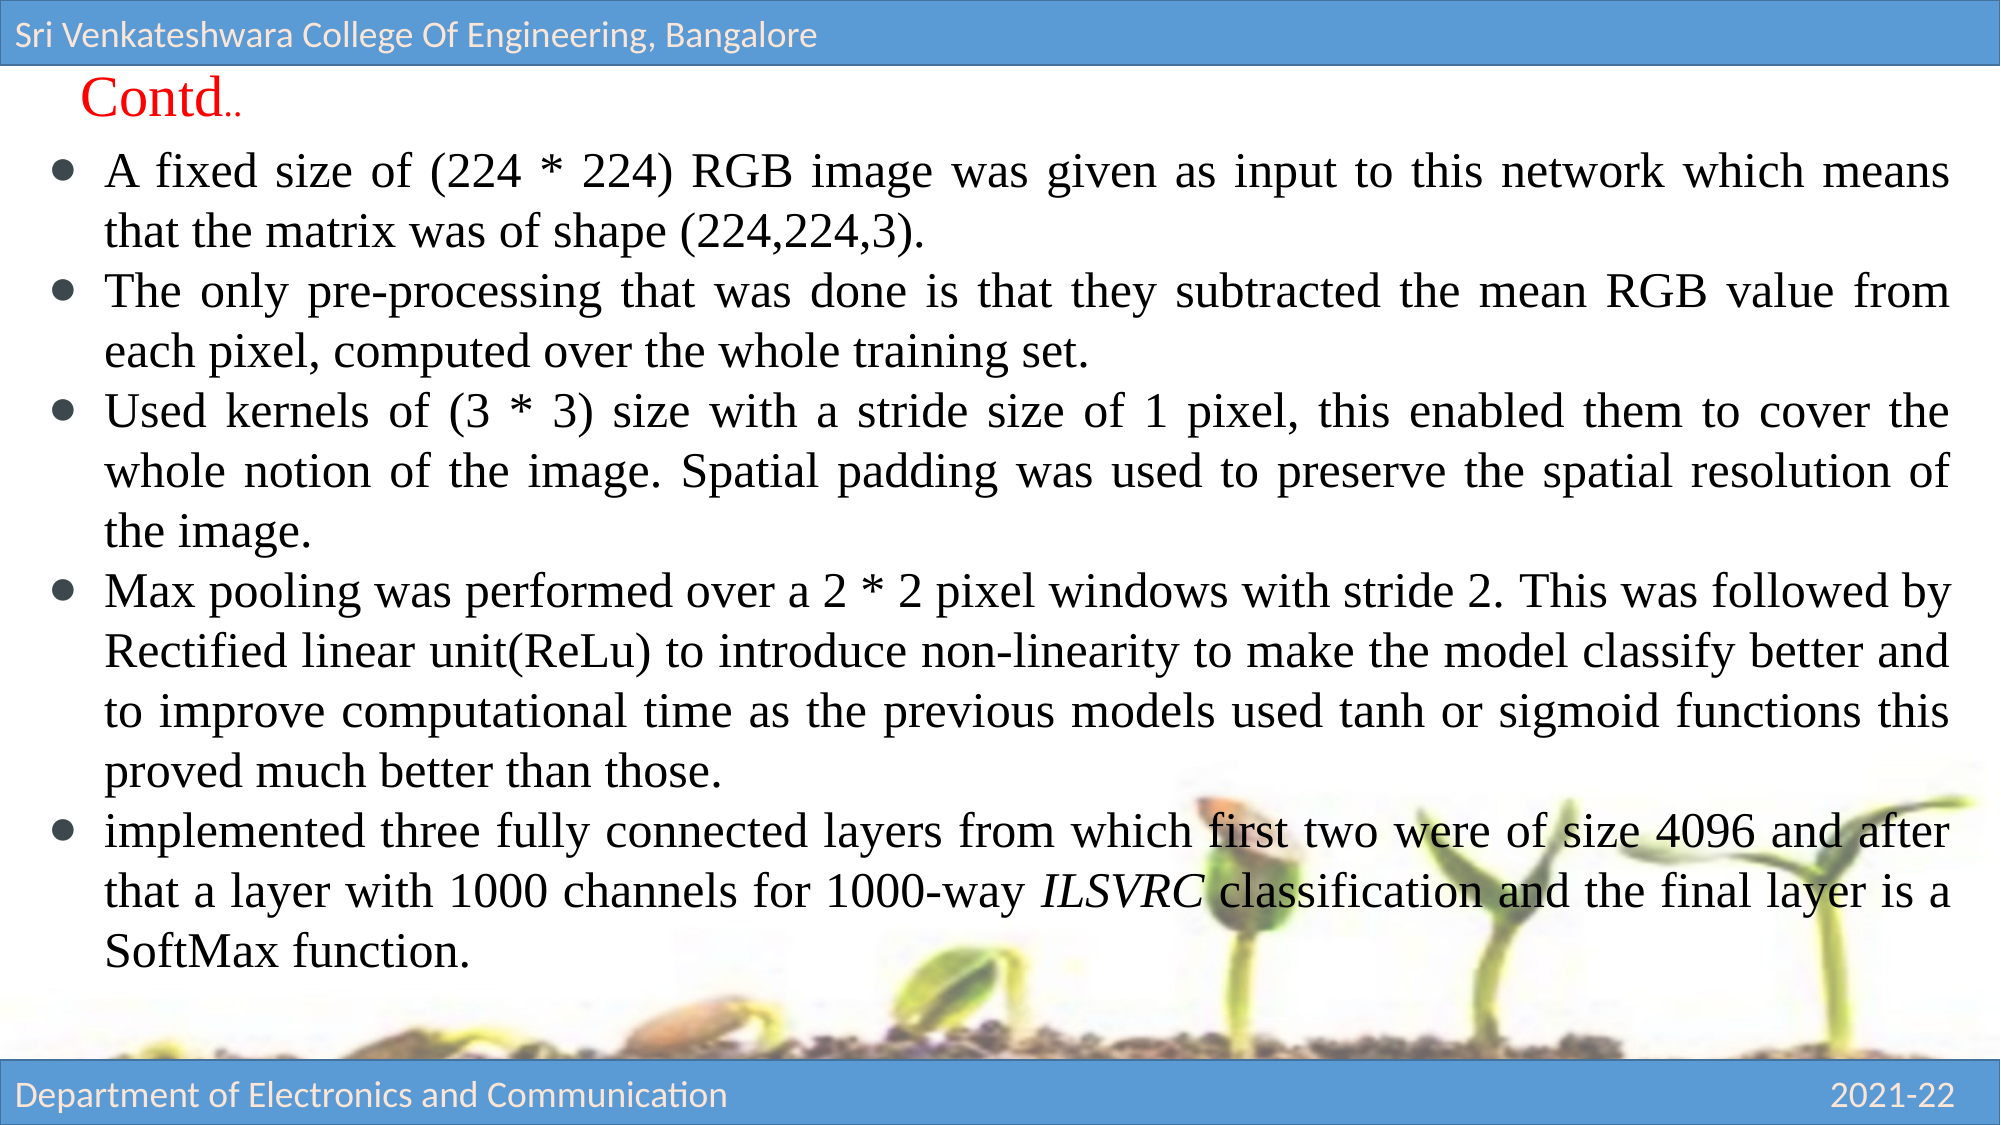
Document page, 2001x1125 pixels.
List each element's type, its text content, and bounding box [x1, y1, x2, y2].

text_box Sri Venkateshwara College Of Engineering, Bangalore [0, 0, 2000, 66]
list A fixed size of (224 * 224) RGB image was given as input to this network which means that the matrix was of shape (224,224,3). The only pre-processing that was done is that they subtracted the mean RGB value from each pixel, computed over the whole training set. Used kernels of (3 * 3) size with a stride size of 1 pixel, this enabled them to cover the whole notion of the image. Spatial padding was used to preserve the spatial resolution of the image. Max pooling was performed over a 2 * 2 pixel windows with stride 2. This was followed by Rectified linear unit(ReLu) to introduce non-linearity to make the model classify better and to improve computational time as the previous models used tanh or sigmoid functions this proved much better than those. implemented three fully connected layers from which first two were of size 4096 and after that a layer with 1000 channels for 1000-way ILSVRC classification and the final layer is a SoftMax function. [32, 129, 1968, 1061]
text_box Contd.. [65, 51, 258, 136]
text_box Department of Electronics and Communication 2021-22 [0, 1059, 2000, 1125]
